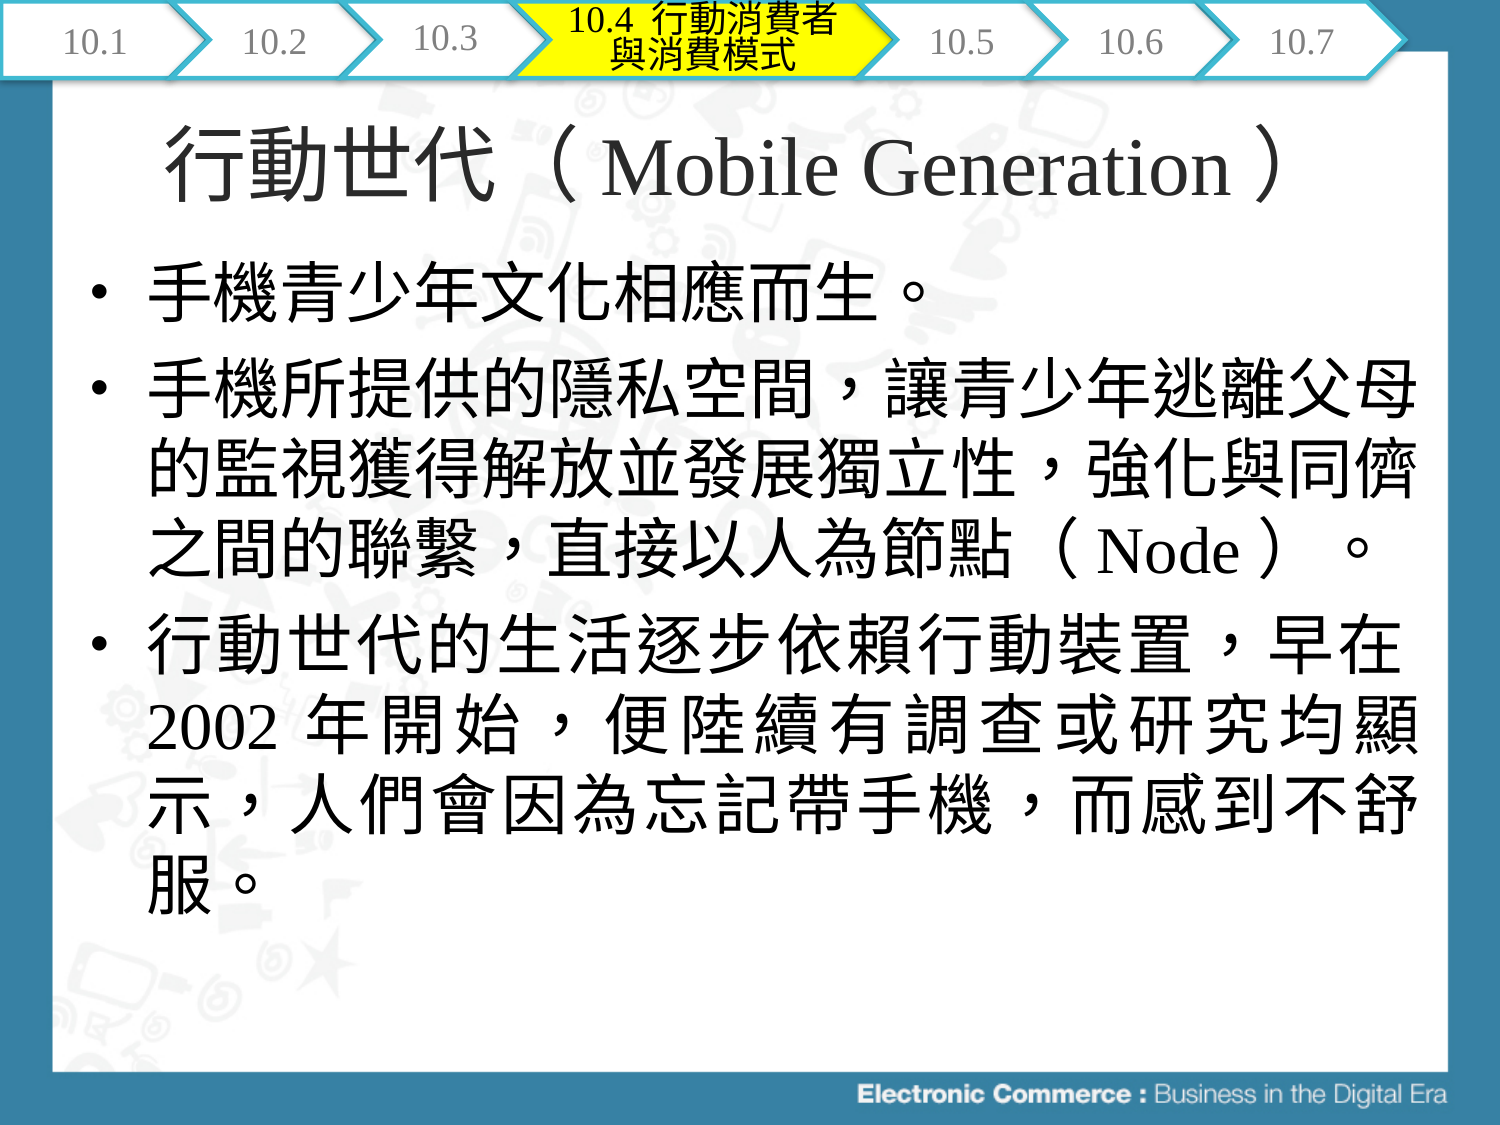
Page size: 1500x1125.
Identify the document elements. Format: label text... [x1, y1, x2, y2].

list 手機青少年文化相應而生。 手機所提供的隱私空間，讓青少年逃離父母的監視獲得解放並發展獨立性，強化與同儕之間的聯繫，直接以人為節點（Node）。 行動世代的生活逐步依賴行動裝置，早在2002年開始，便陸續有調查或研究均顯示，人們會因為忘記帶手機，而感到不舒服。 [75, 243, 1436, 1071]
picture [0, 0, 1500, 1125]
title 行動世代（Mobile Generation） [747, 58, 1425, 243]
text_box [664, 0, 742, 742]
title 行動世代（Mobile Generation） [74, 88, 659, 246]
